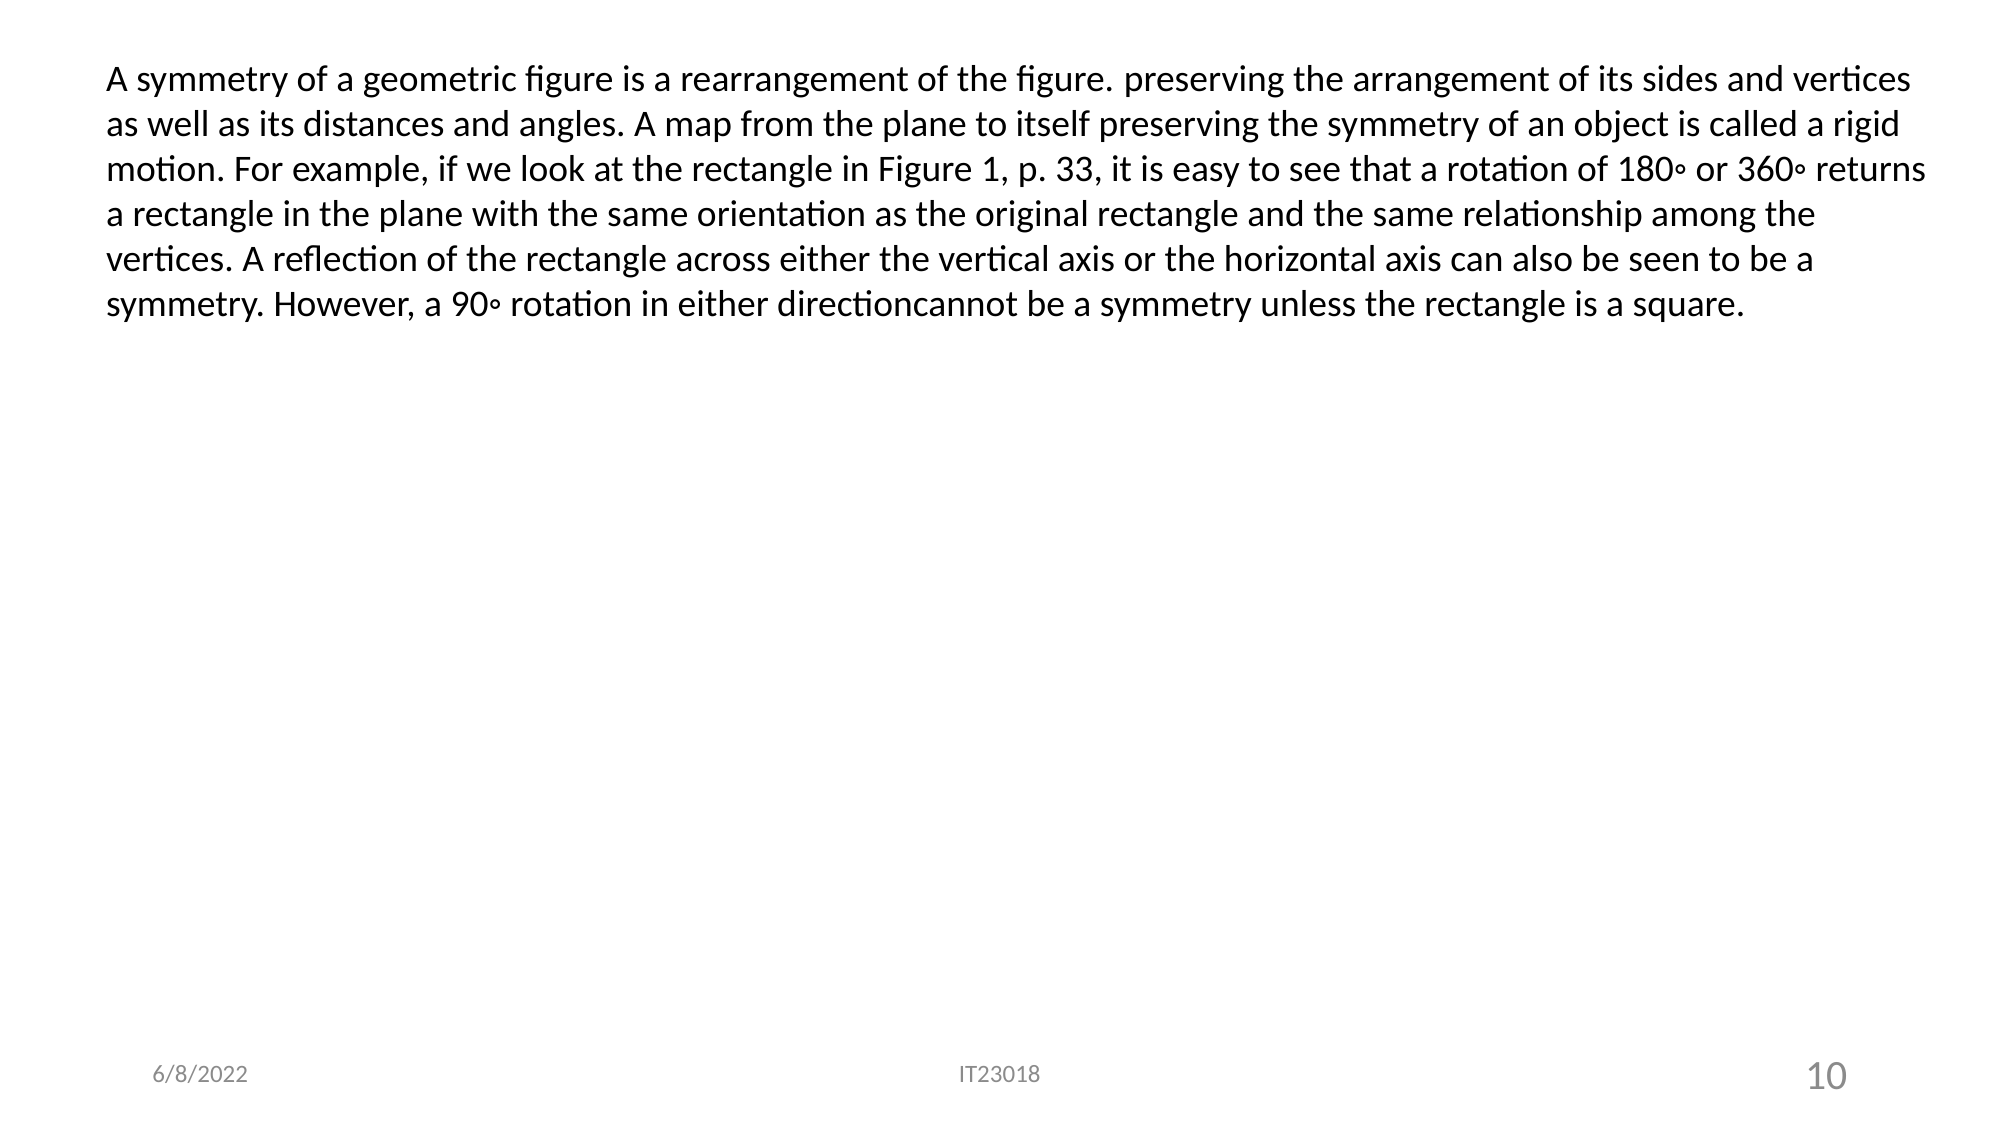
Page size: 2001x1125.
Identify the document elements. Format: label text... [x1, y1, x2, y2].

footer IT23018 [662, 1042, 1338, 1103]
slide_number 10 [1412, 1042, 1863, 1103]
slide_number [137, 1042, 588, 1103]
text_box A symmetry of a geometric figure is a rearrangement of the figure. preserving the arrangement of its sides and vertices as well as its distances and angles. A map from the plane to itself preserving the symmetry of an object is called a rigid motion. For example, if we look at the rectangle in Figure 1, p. 33, it is easy to see that a rotation of 180◦ or 360◦ returns a rectangle in the plane with the same orientation as the original rectangle and the same relationship among the vertices. A reflection of the rectangle across either the vertical axis or the horizontal axis can also be seen to be a symmetry. However, a 90◦ rotation in either directioncannot be a symmetry unless the rectangle is a square. [91, 46, 1952, 332]
